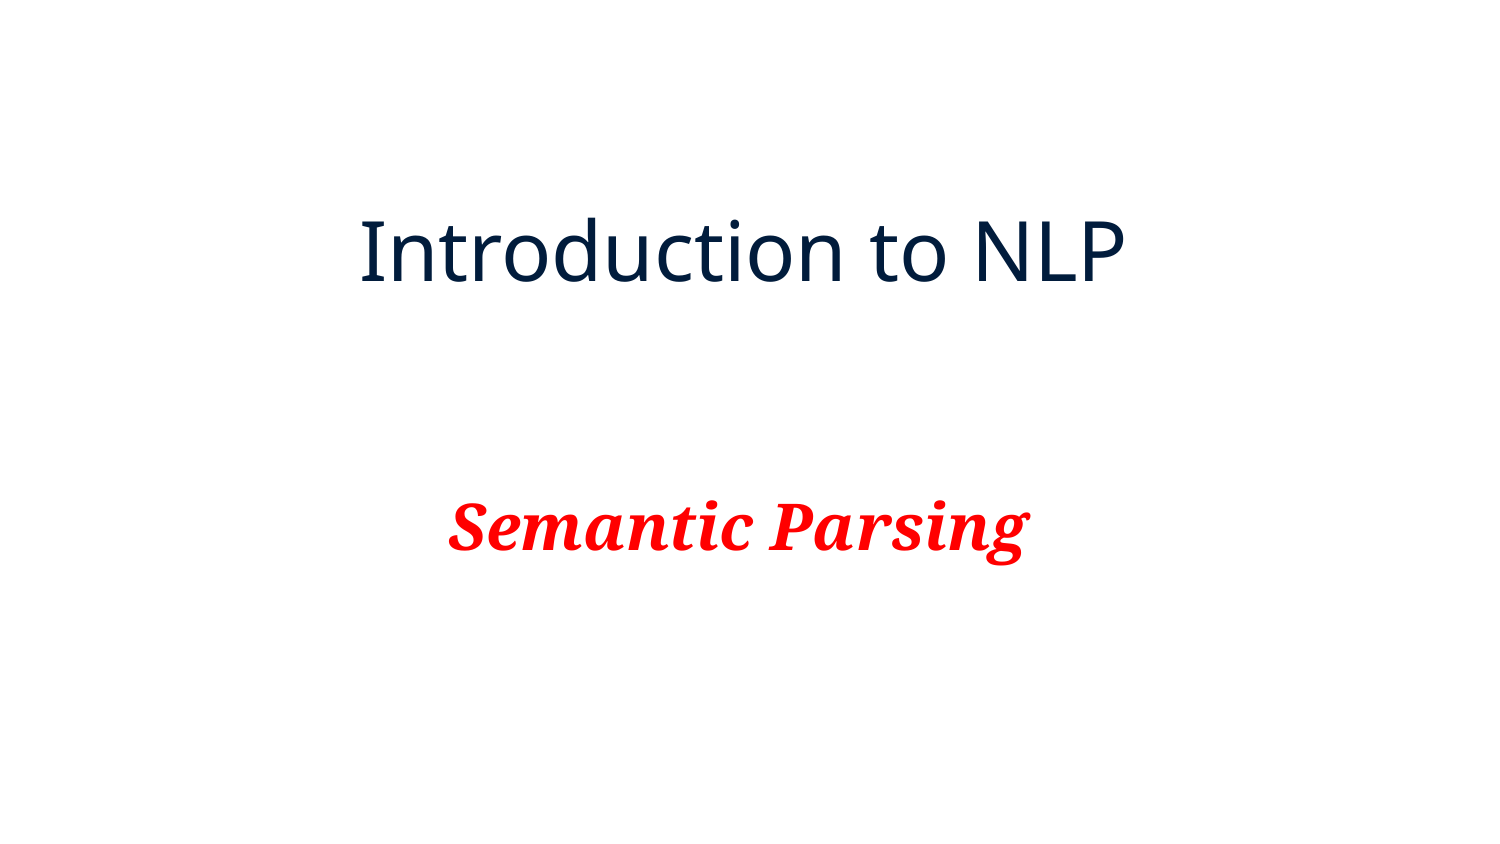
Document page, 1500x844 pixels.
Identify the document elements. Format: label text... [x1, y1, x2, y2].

title Introduction to NLP [43, 190, 1445, 443]
subtitle Semantic Parsing [120, 478, 1357, 694]
